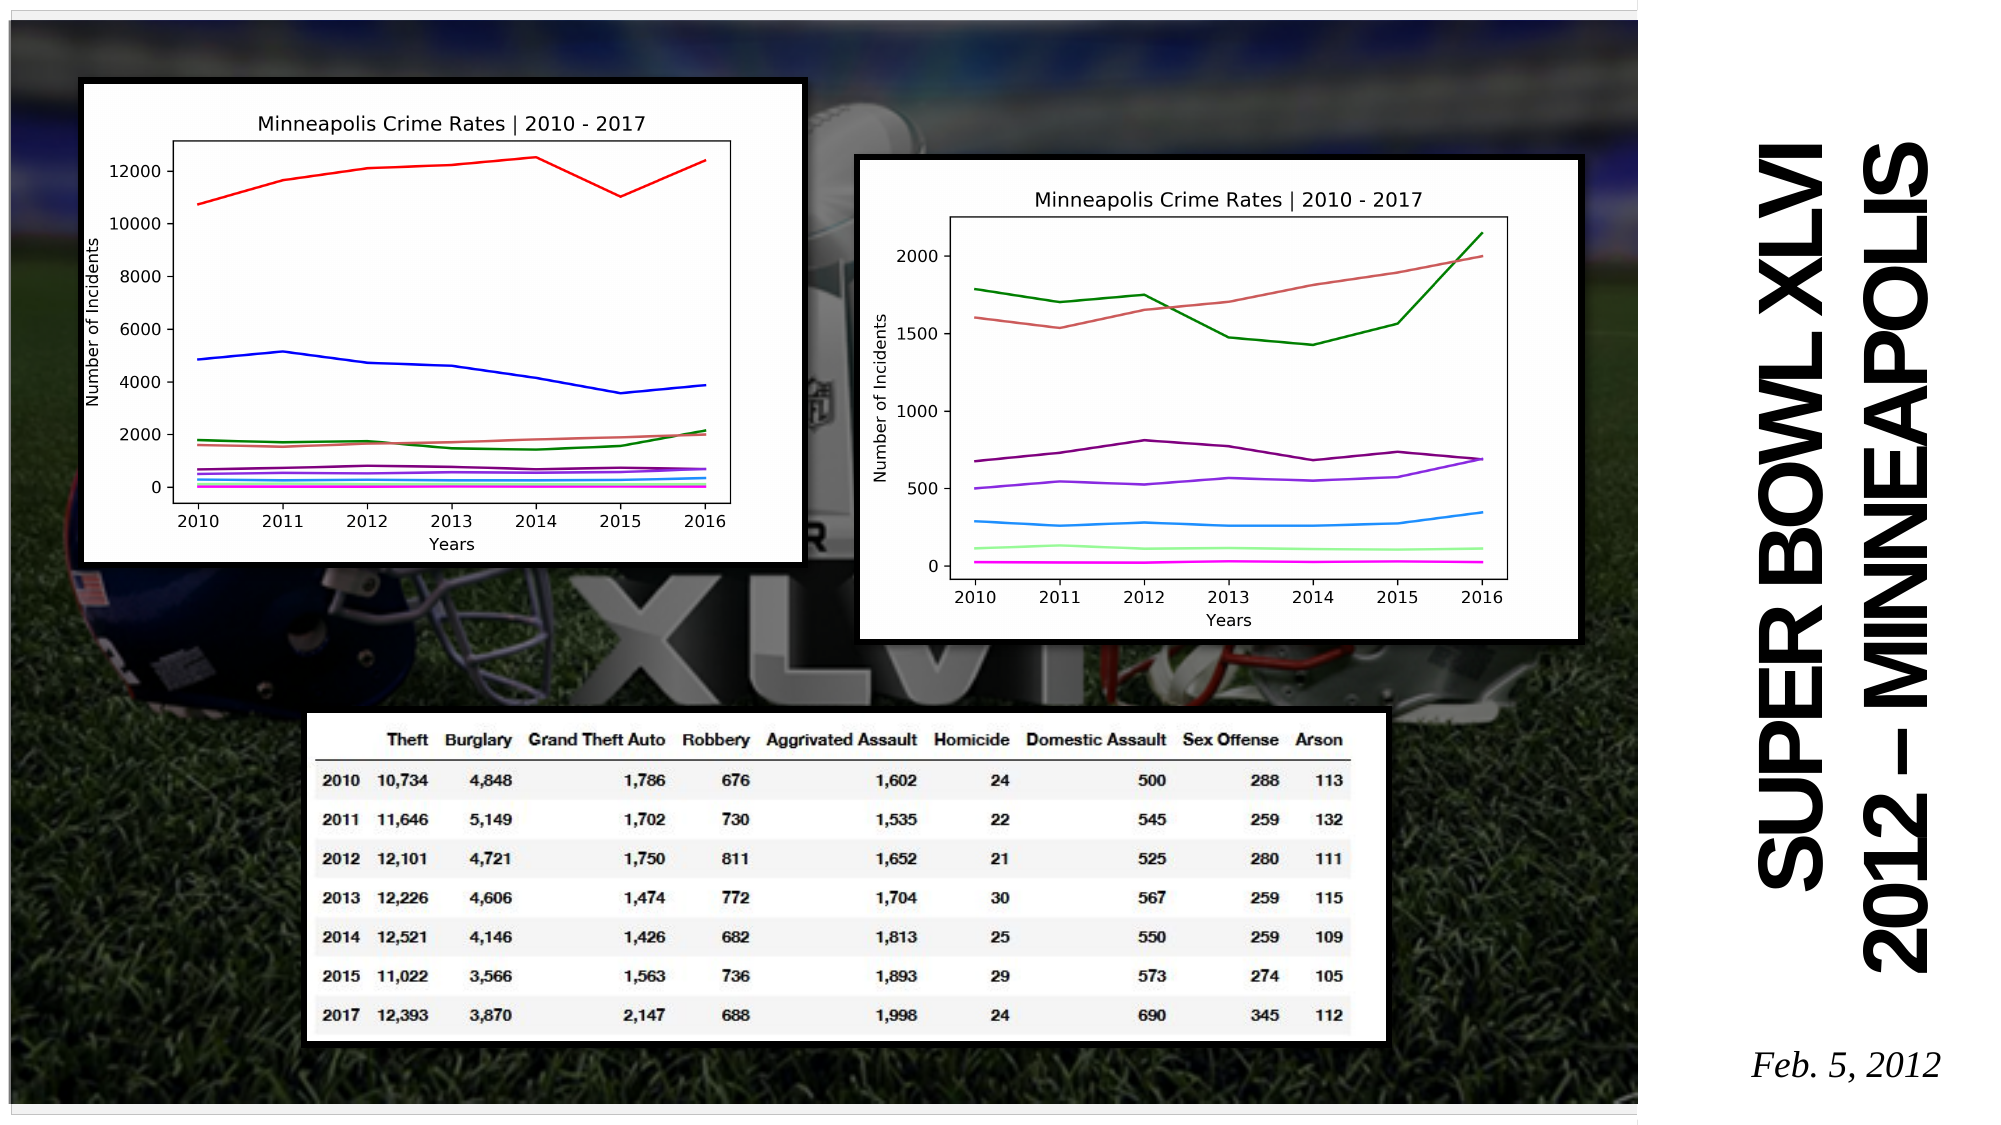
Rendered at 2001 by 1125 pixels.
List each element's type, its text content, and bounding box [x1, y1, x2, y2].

subtitle Feb. 5, 2012 [1651, 1000, 2000, 1125]
text_box [8, 19, 1639, 1105]
title Super Bowl XLVI 2012 – minneapolis [1712, 139, 1946, 986]
picture [11, 20, 1638, 1104]
